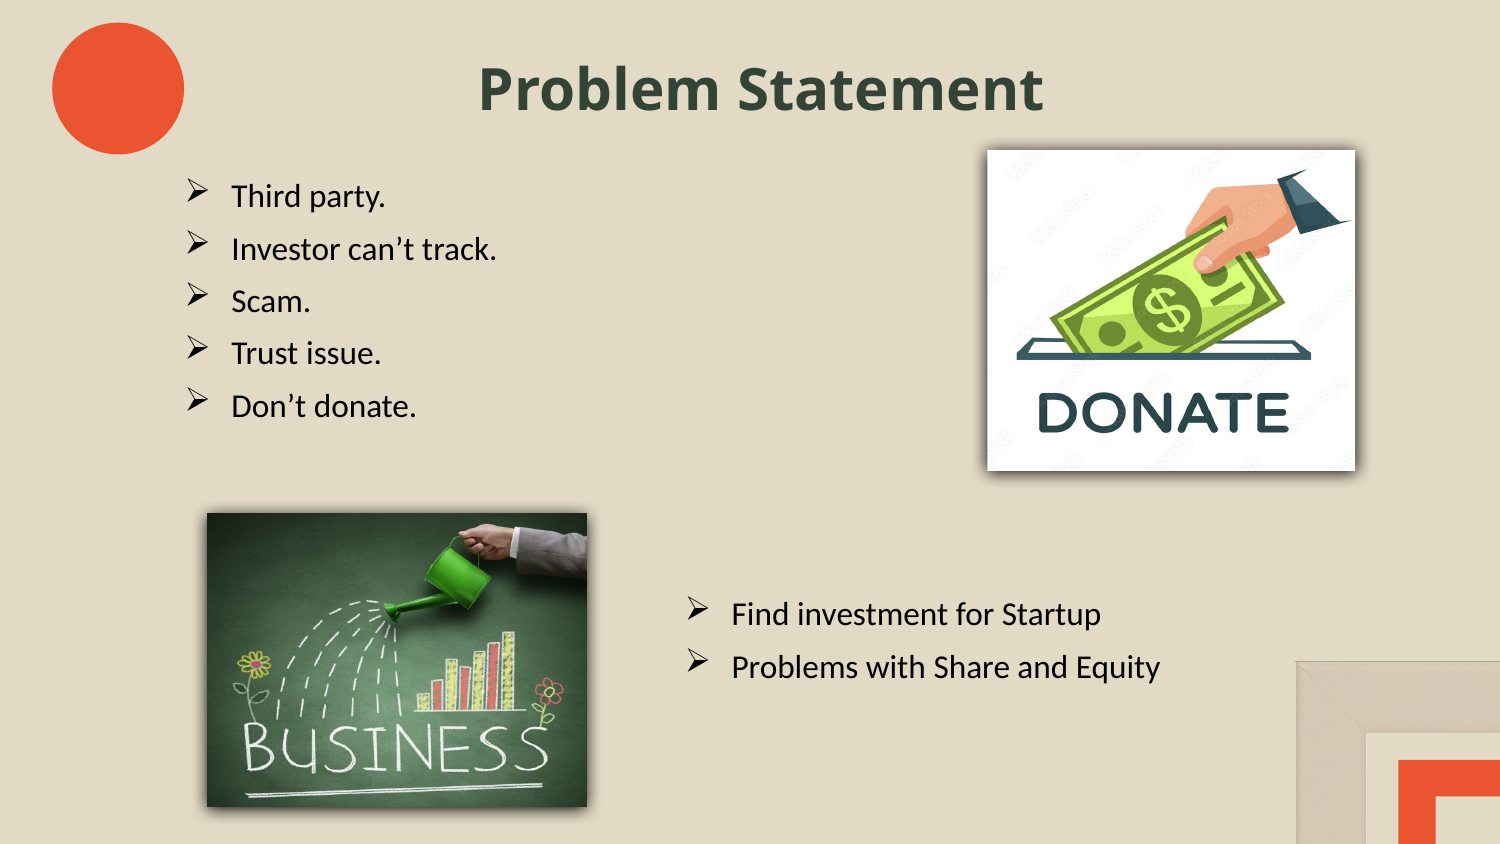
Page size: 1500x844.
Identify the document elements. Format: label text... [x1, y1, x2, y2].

text_box Find investment for Startup Problems with Share and Equity [670, 585, 1500, 693]
text_box Problem Statement [137, 37, 1401, 132]
text_box Third party. Investor can’t track. Scam. Trust issue. Don’t donate. [169, 166, 961, 501]
picture [207, 513, 587, 807]
title [118, 72, 1382, 167]
picture [987, 149, 1356, 471]
picture [1295, 693, 1500, 844]
